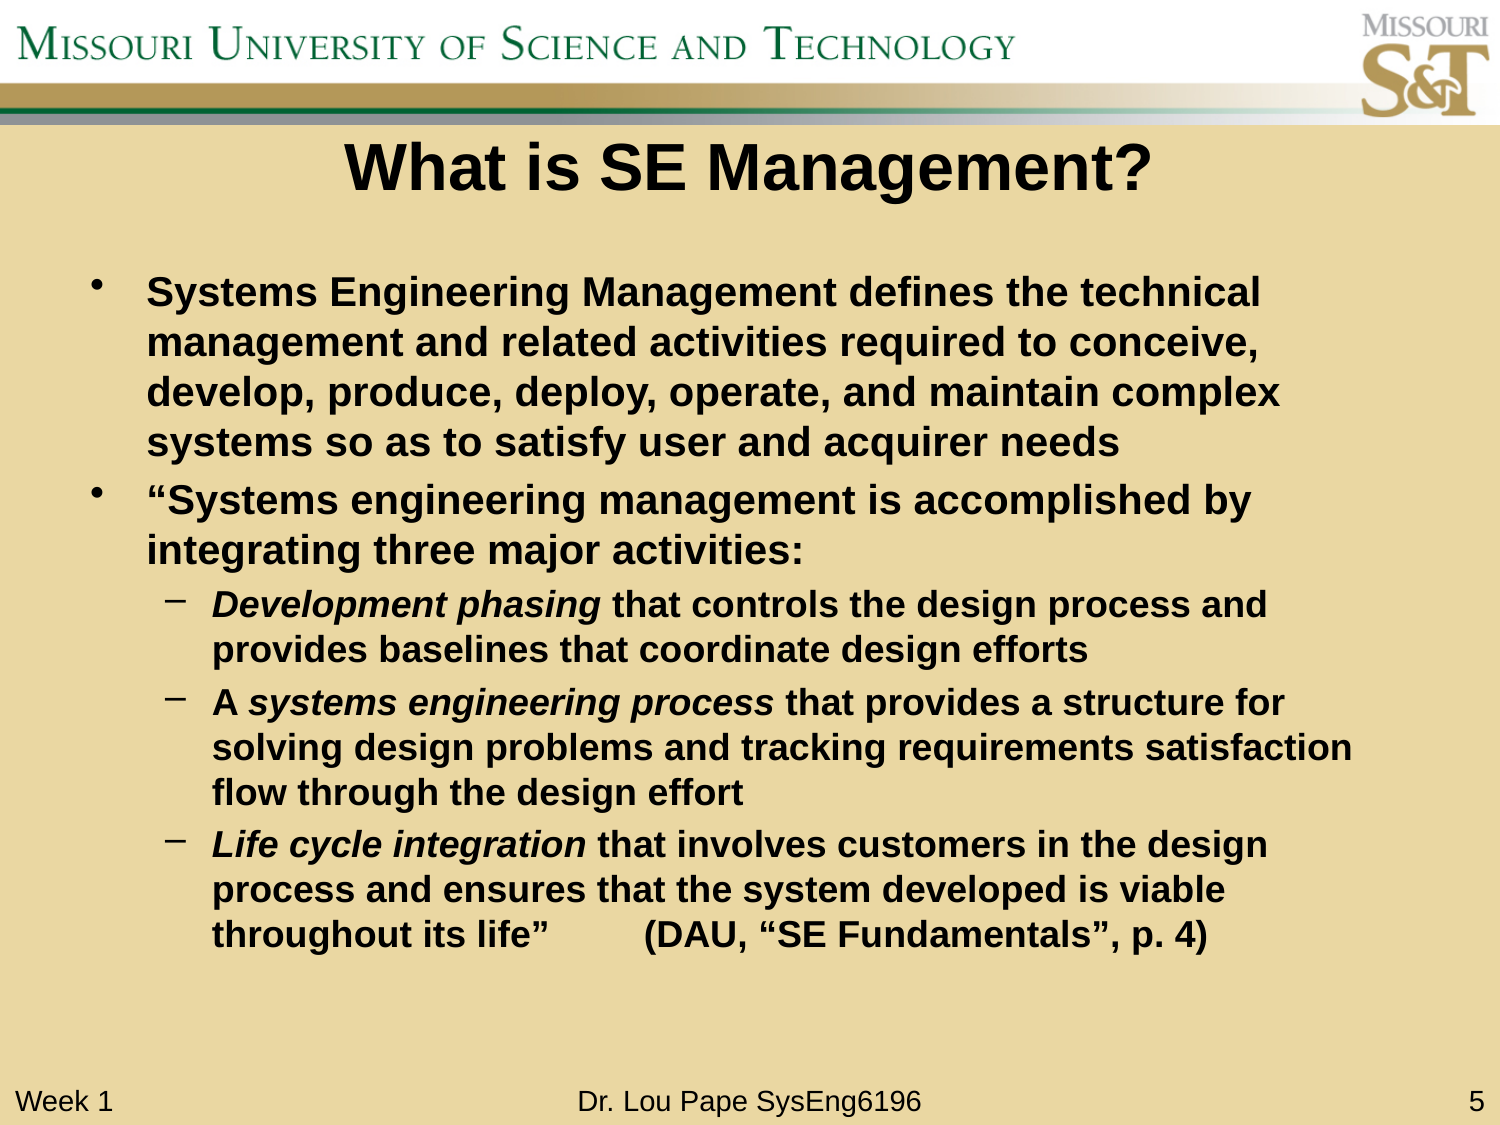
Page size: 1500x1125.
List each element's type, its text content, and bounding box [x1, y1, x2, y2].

title What is SE Management? [112, 124, 1388, 203]
picture [0, 0, 1500, 125]
slide_number 5 [1187, 1074, 1500, 1125]
footer Dr. Lou Pape SysEng6196 [512, 1074, 988, 1125]
slide_number Week 1 [0, 1074, 313, 1125]
list Systems Engineering Management defines the technical management and related activities required to conceive, develop, produce, deploy, operate, and maintain complex systems so as to satisfy user and acquirer needs “Systems engineering management is accomplished by integrating three major activities: Development phasing that controls the design process and provides baselines that coordinate design efforts A systems engineering process that provides a structure for solving design problems and tracking requirements satisfaction flow through the design effort Life cycle integration that involves customers in the design process and ensures that the system developed is viable throughout its life” (DAU, “SE Fundamentals”, p. 4) [74, 256, 1426, 1051]
